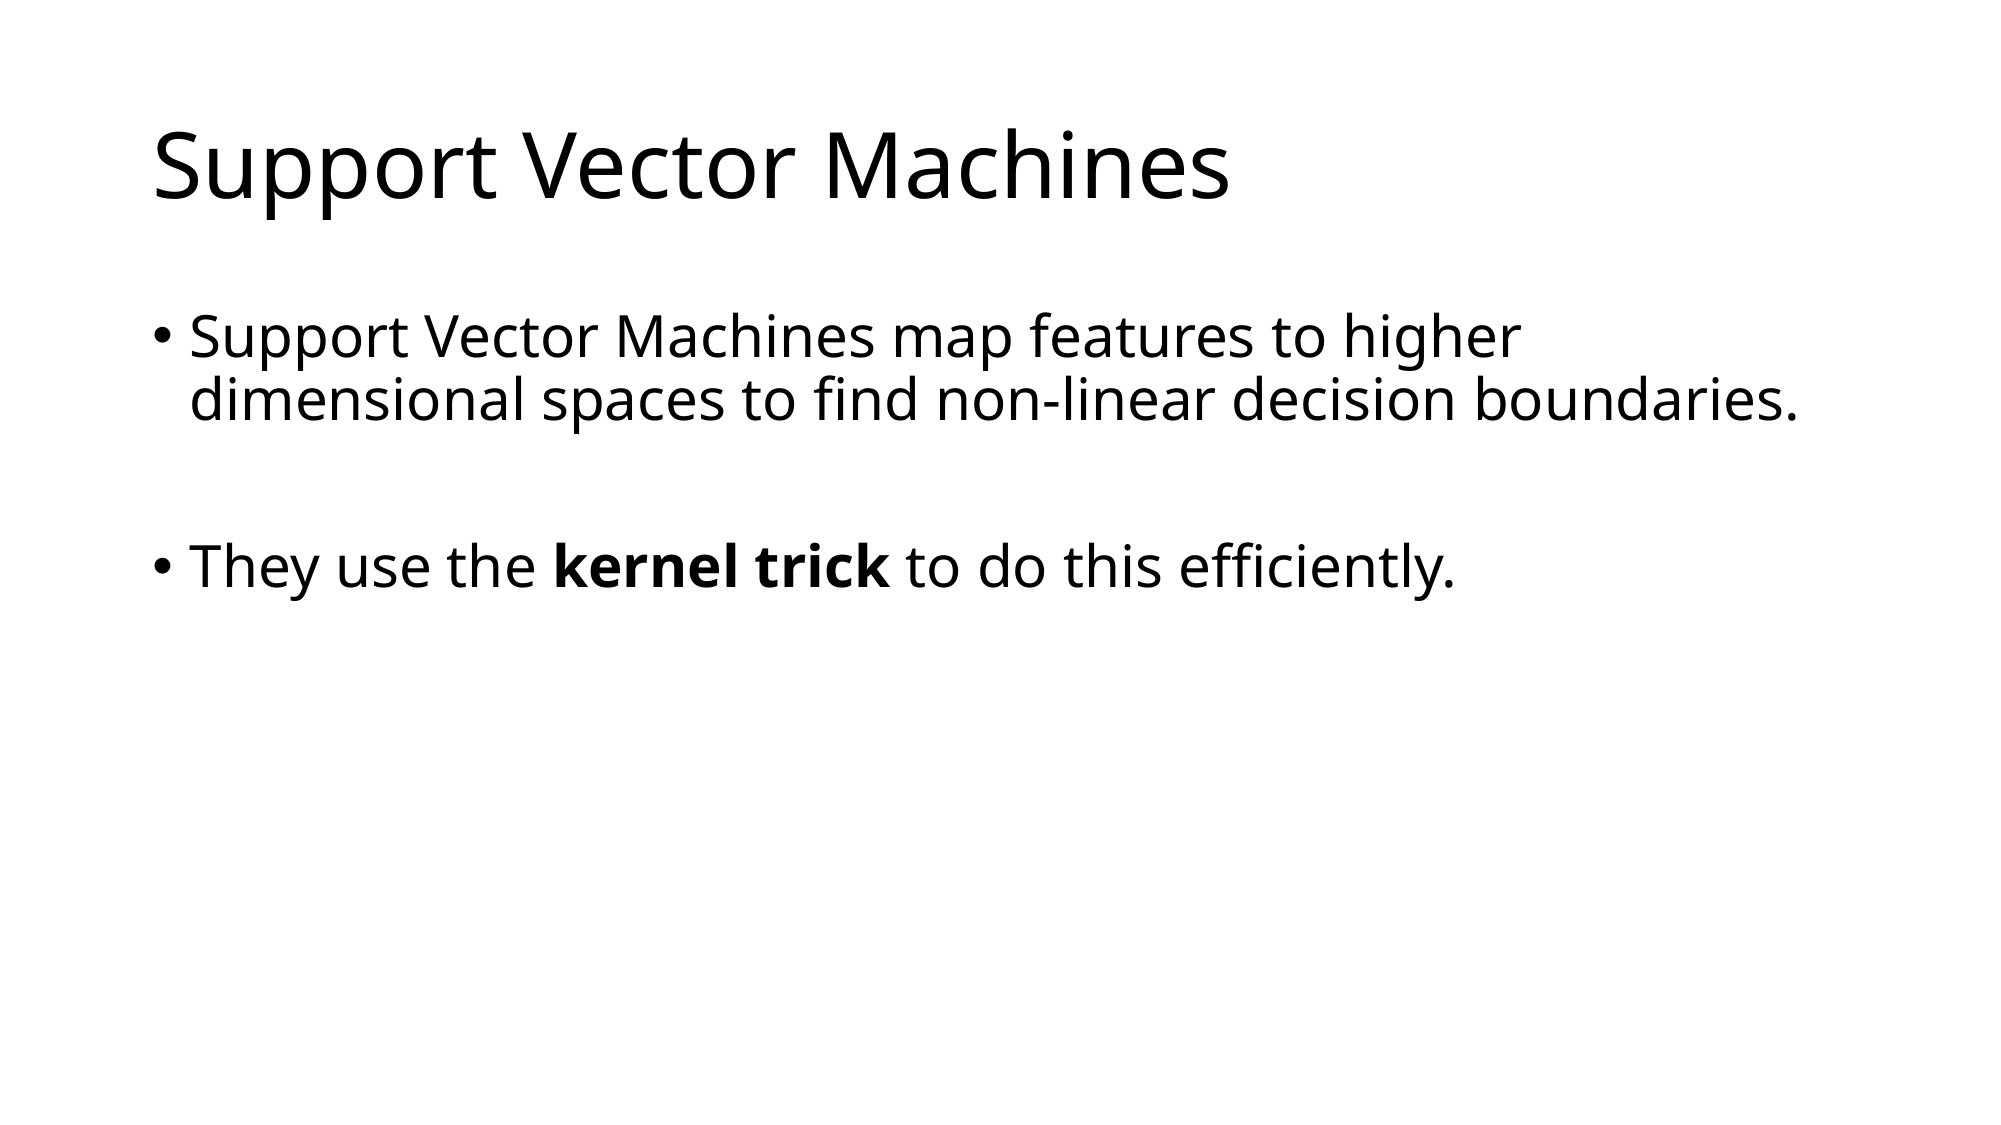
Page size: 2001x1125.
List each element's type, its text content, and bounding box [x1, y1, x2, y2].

list Support Vector Machines map features to higher dimensional spaces to find non-linear decision boundaries. They use the kernel trick to do this efficiently. [137, 299, 1863, 1014]
title Support Vector Machines [137, 59, 1863, 278]
